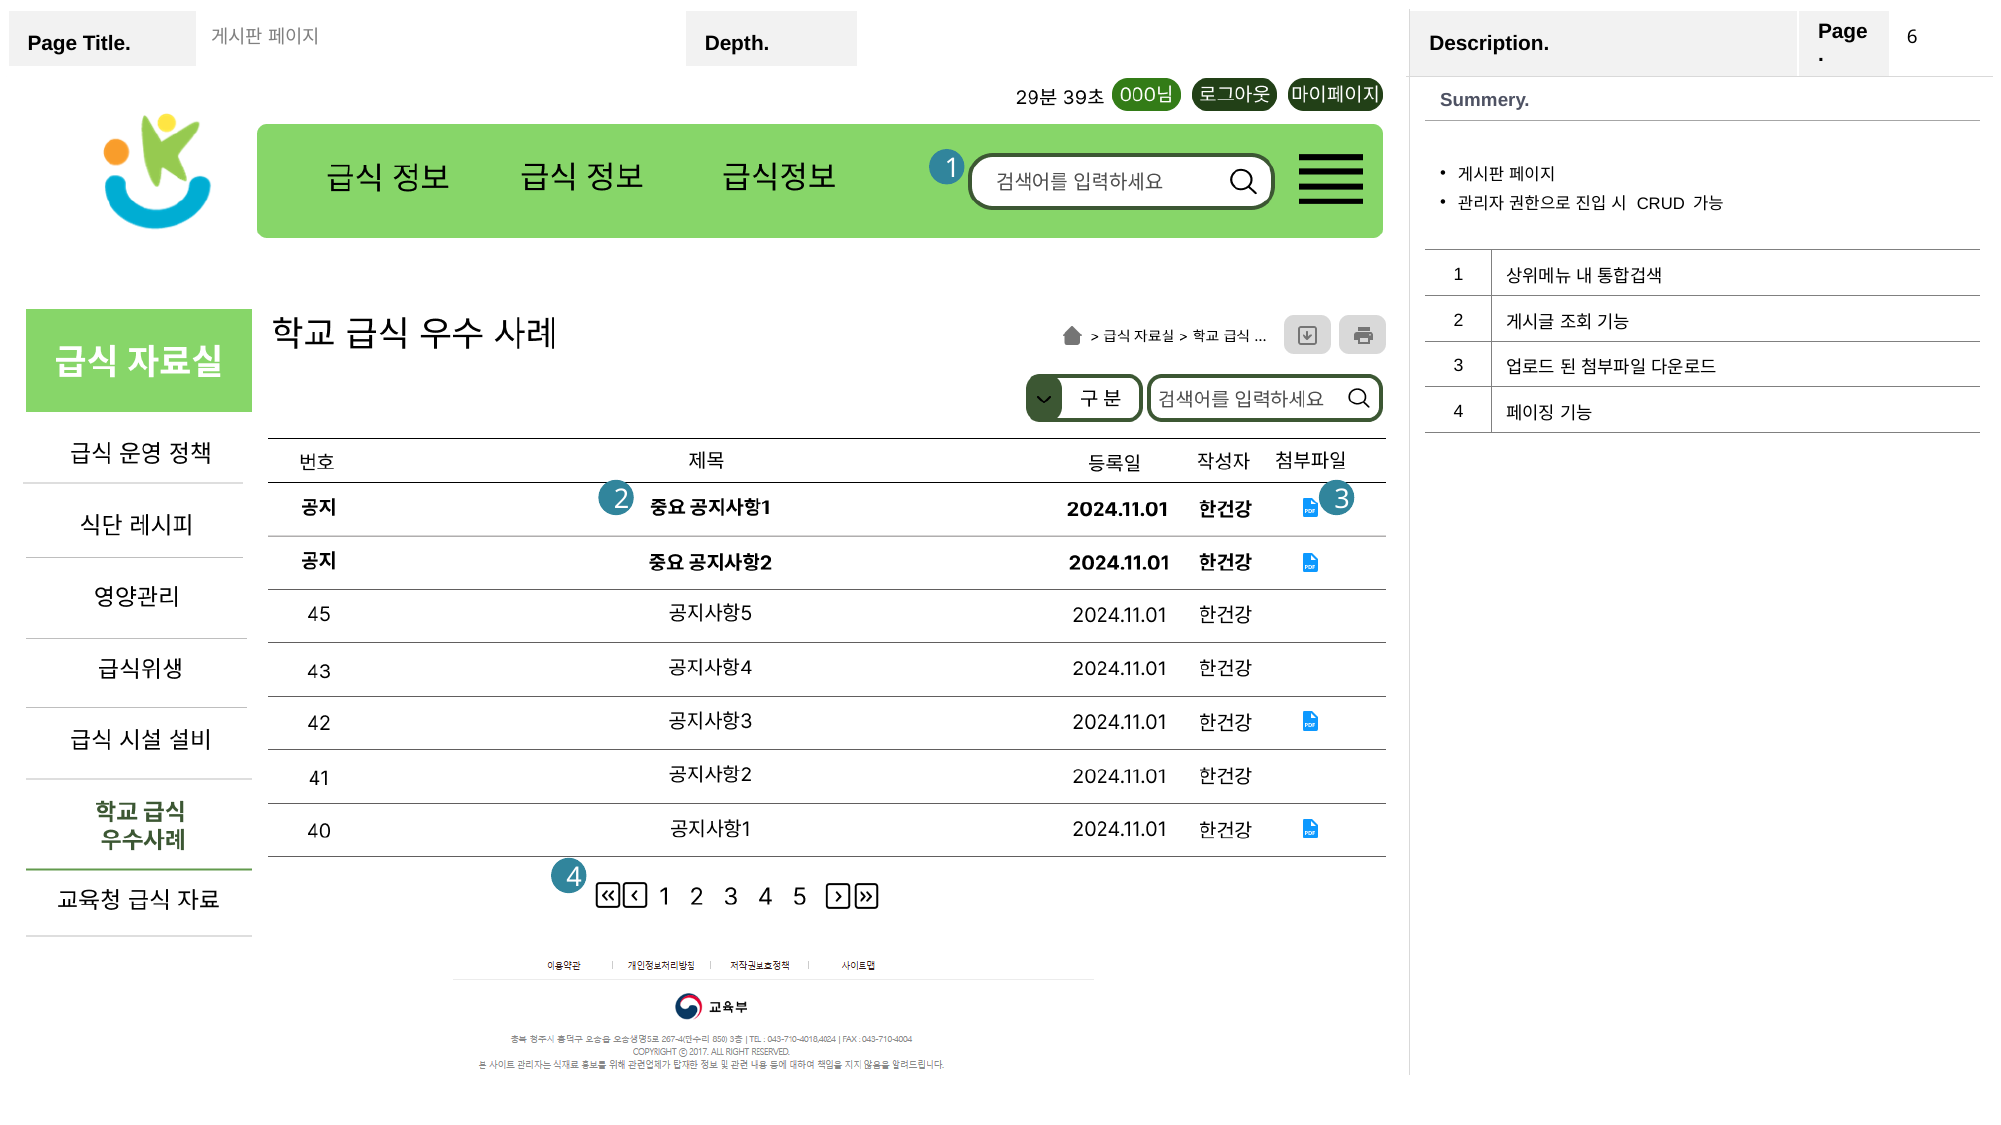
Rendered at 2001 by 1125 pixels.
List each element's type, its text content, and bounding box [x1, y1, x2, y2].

table_cell 2 [1425, 296, 1491, 341]
picture [7, 66, 1406, 1107]
text_box 6 [1892, 17, 2000, 58]
table_cell 1 [1425, 250, 1491, 295]
table_cell 4 [1425, 387, 1491, 432]
table_header Summery. [1425, 78, 1980, 120]
table_cell 업로드 된 첨부파일 다운로드 [1492, 342, 1980, 386]
table_cell 상위메뉴 내 통합겁색 [1492, 250, 1980, 295]
table_cell 게시판 페이지 관리자 권한으로 진입 시 CRUD 가능 [1425, 121, 1980, 249]
table_cell 3 [1425, 342, 1491, 386]
list 게시판 페이지 [196, 18, 684, 55]
table_cell 페이징 기능 [1492, 387, 1980, 432]
table_cell 게시글 조회 기능 [1492, 296, 1980, 341]
